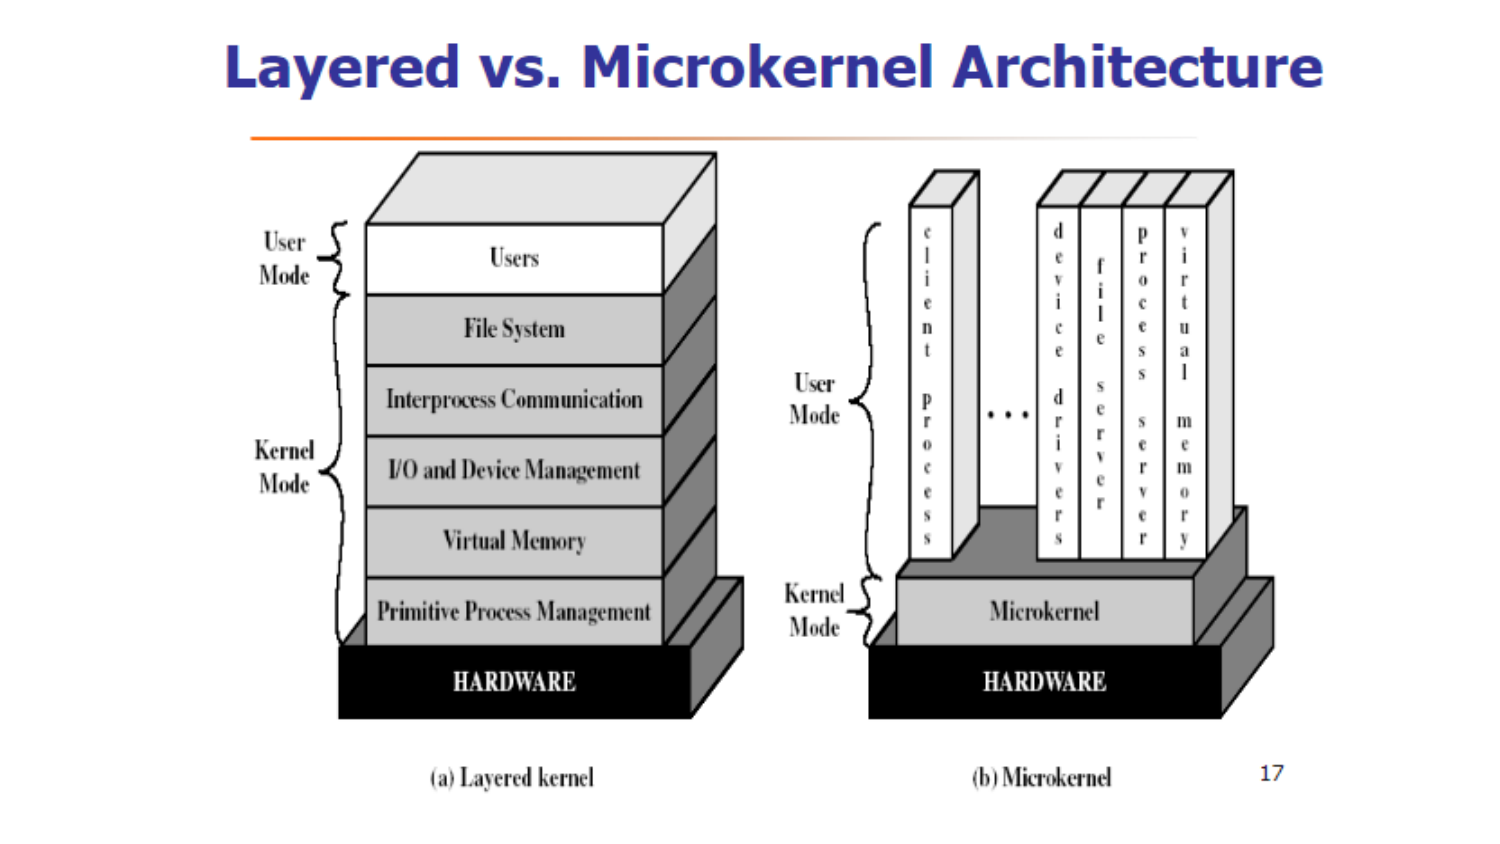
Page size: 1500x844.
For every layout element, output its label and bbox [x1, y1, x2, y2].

picture [191, 28, 1335, 798]
